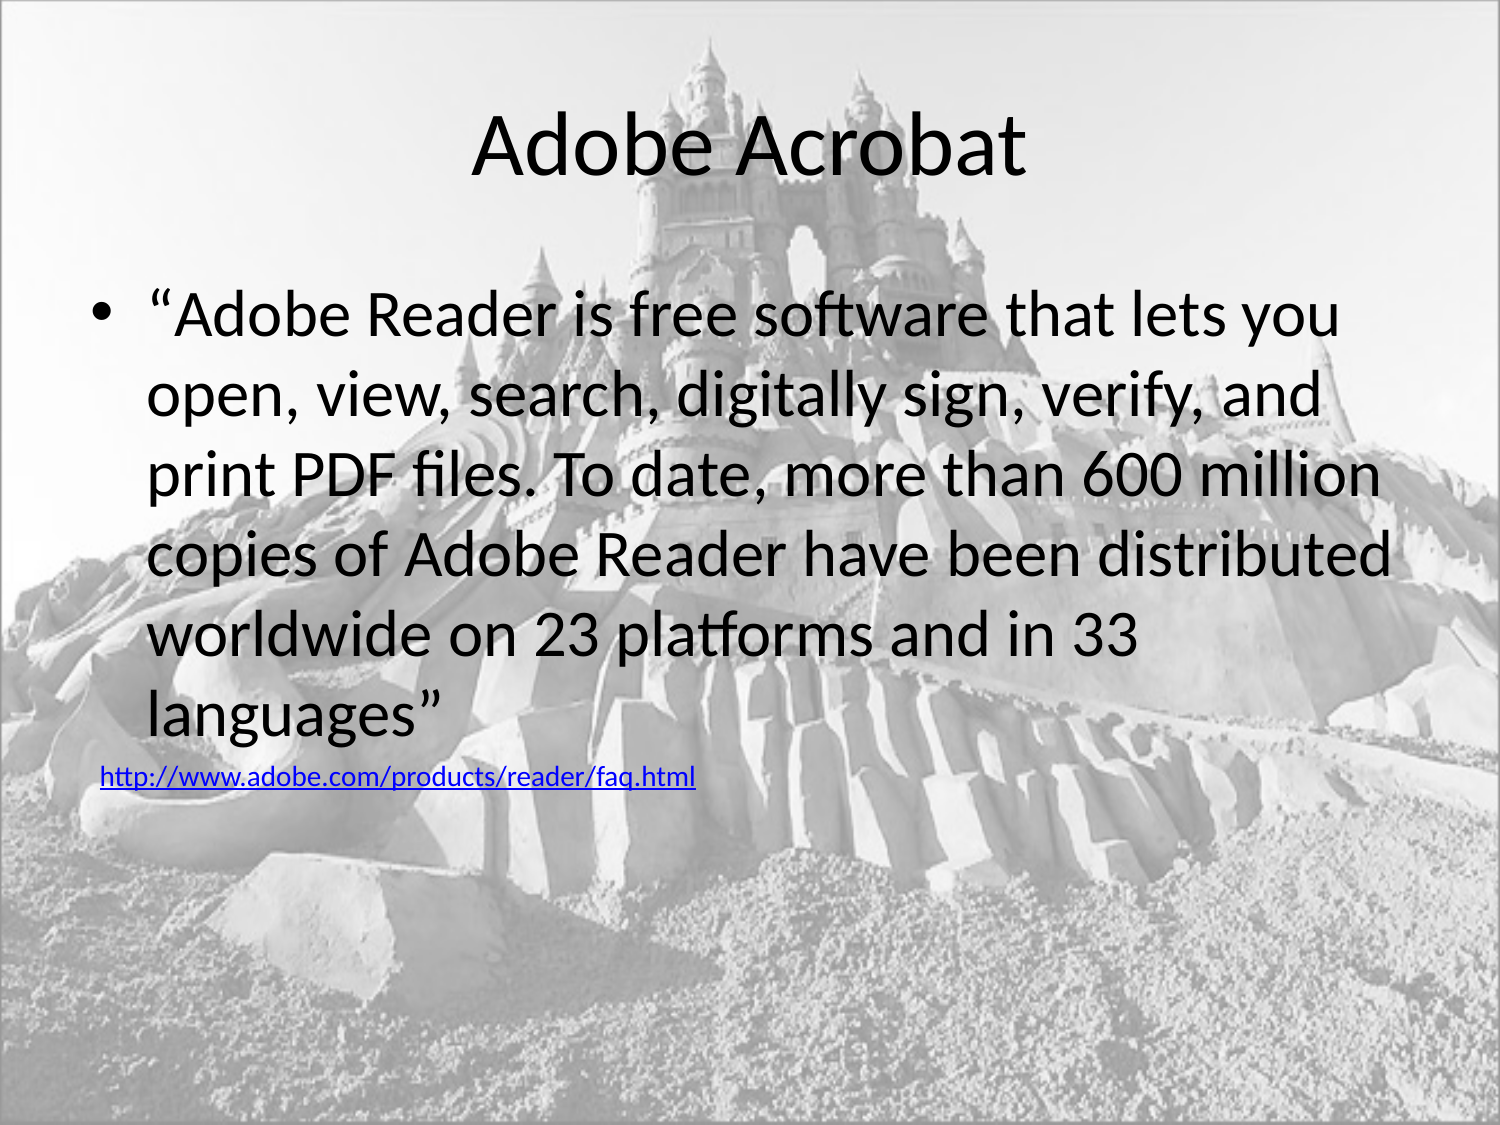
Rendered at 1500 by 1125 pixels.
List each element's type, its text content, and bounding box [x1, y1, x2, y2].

text_box http://www.adobe.com/products/reader/faq.html [84, 749, 712, 800]
title Adobe Acrobat [75, 45, 1425, 233]
list “Adobe Reader is free software that lets you open, view, search, digitally sign, verify, and print PDF files. To date, more than 600 million copies of Adobe Reader have been distributed worldwide on 23 platforms and in 33 languages” [75, 262, 1425, 1005]
title Future Potential [0, 0, 1500, 1125]
